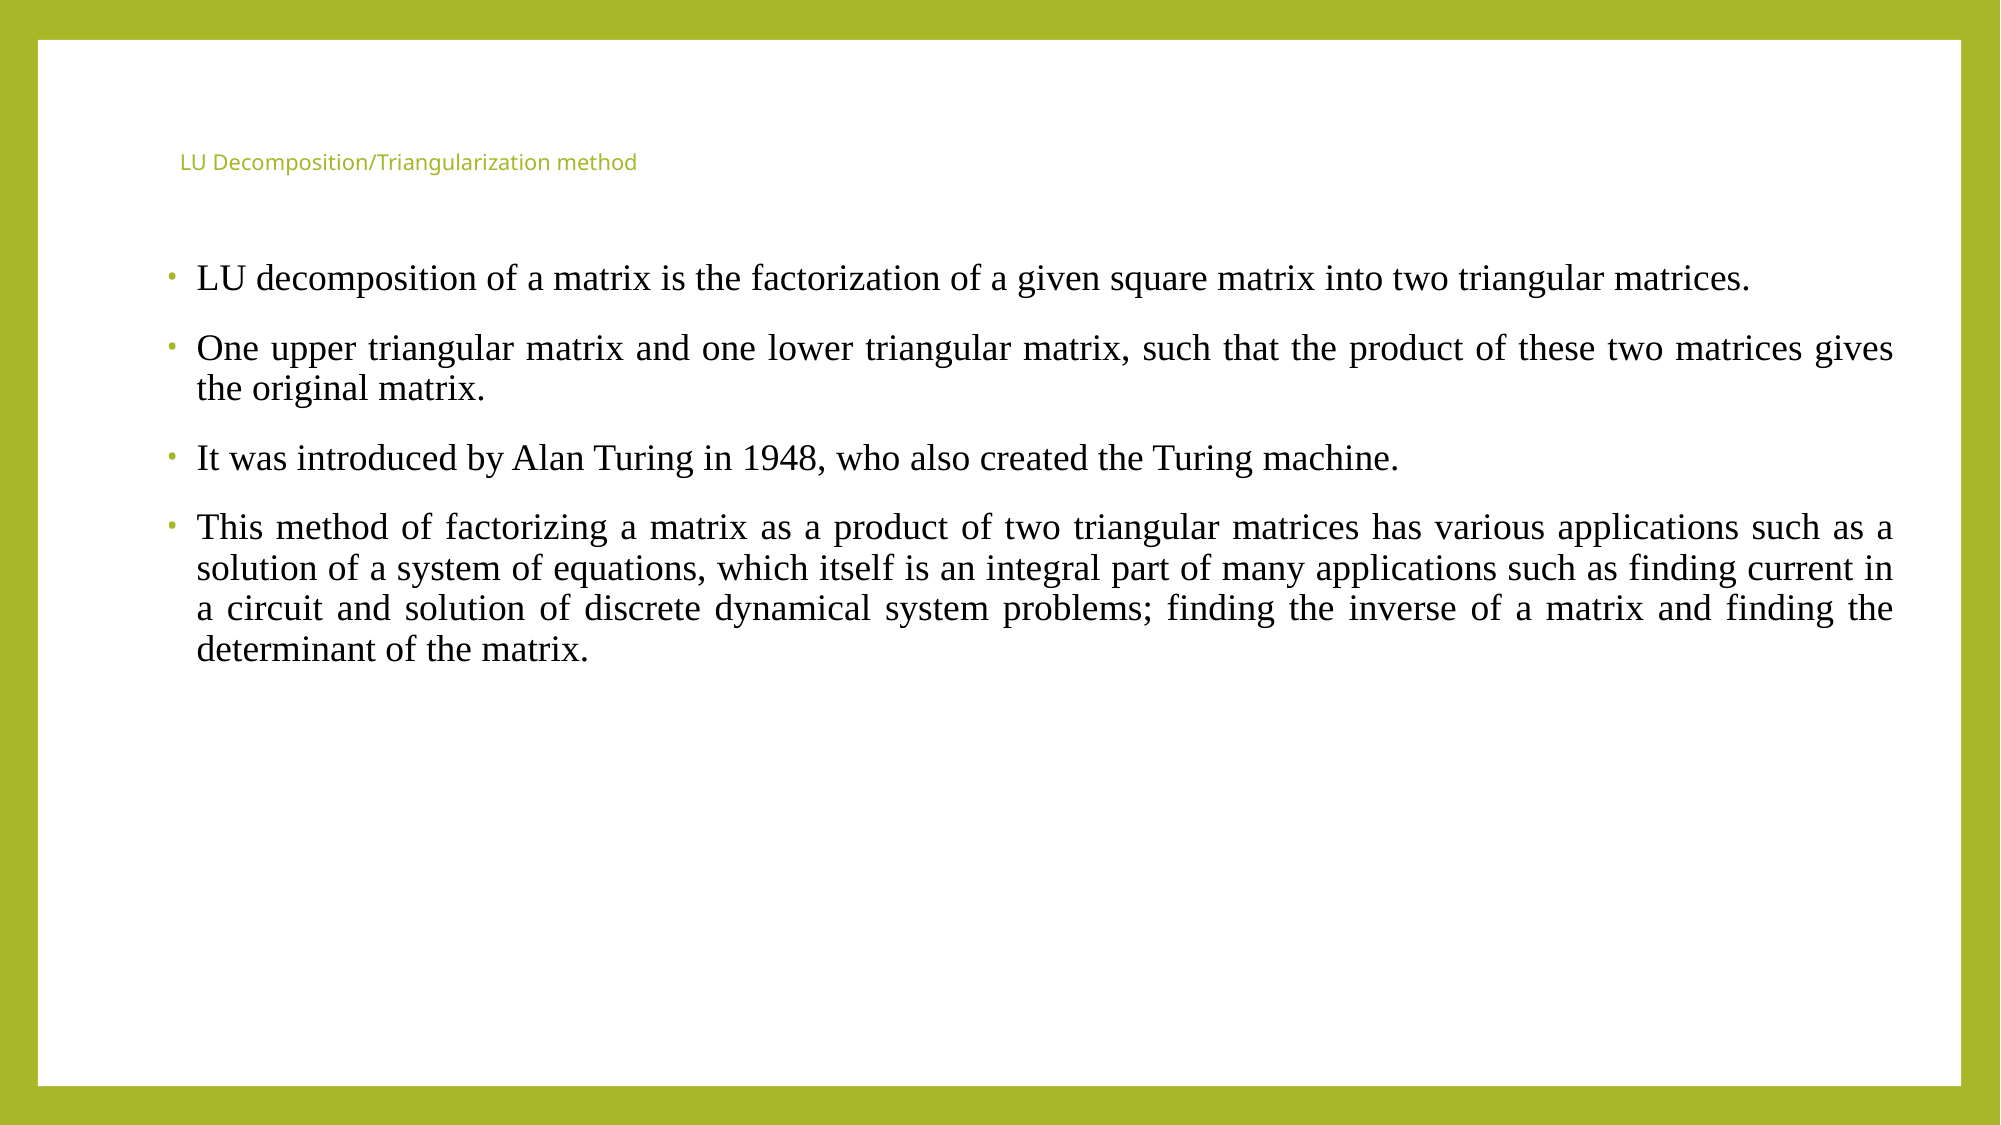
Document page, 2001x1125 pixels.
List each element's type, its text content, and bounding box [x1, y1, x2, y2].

list LU decomposition of a matrix is the factorization of a given square matrix into two triangular matrices. One upper triangular matrix and one lower triangular matrix, such that the product of these two matrices gives the original matrix. It was introduced by Alan Turing in 1948, who also created the Turing machine. This method of factorizing a matrix as a product of two triangular matrices has various applications such as a solution of a system of equations, which itself is an integral part of many applications such as finding current in a circuit and solution of discrete dynamical system problems; finding the inverse of a matrix and finding the determinant of the matrix. [144, 250, 1912, 960]
title LU Decomposition/Triangularization method [164, 96, 1785, 234]
